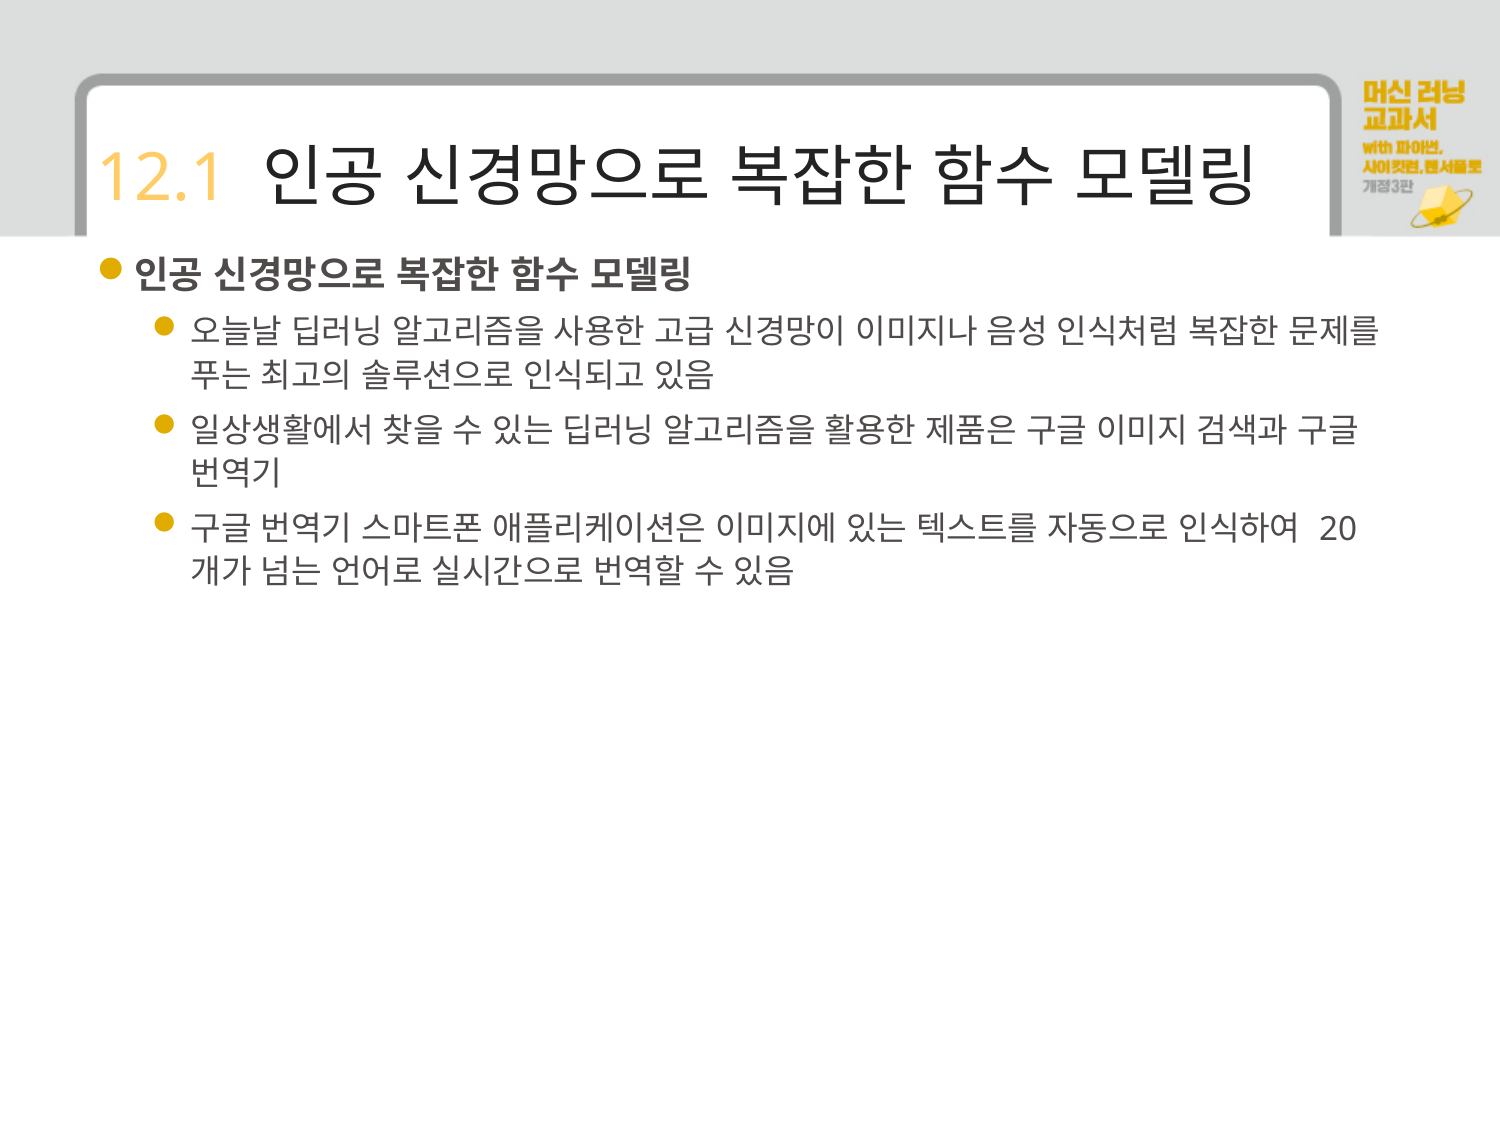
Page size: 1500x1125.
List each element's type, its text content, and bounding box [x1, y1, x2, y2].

title 12.1 인공 신경망으로 복잡한 함수 모델링 [81, 90, 1412, 222]
list 인공 신경망으로 복잡한 함수 모델링 오늘날 딥러닝 알고리즘을 사용한 고급 신경망이 이미지나 음성 인식처럼 복잡한 문제를 푸는 최고의 솔루션으로 인식되고 있음 일상생활에서 찾을 수 있는 딥러닝 알고리즘을 활용한 제품은 구글 이미지 검색과 구글 번역기 구글 번역기 스마트폰 애플리케이션은 이미지에 있는 텍스트를 자동으로 인식하여 20개가 넘는 언어로 실시간으로 번역할 수 있음 [81, 239, 1412, 1054]
picture [0, 0, 1500, 1125]
